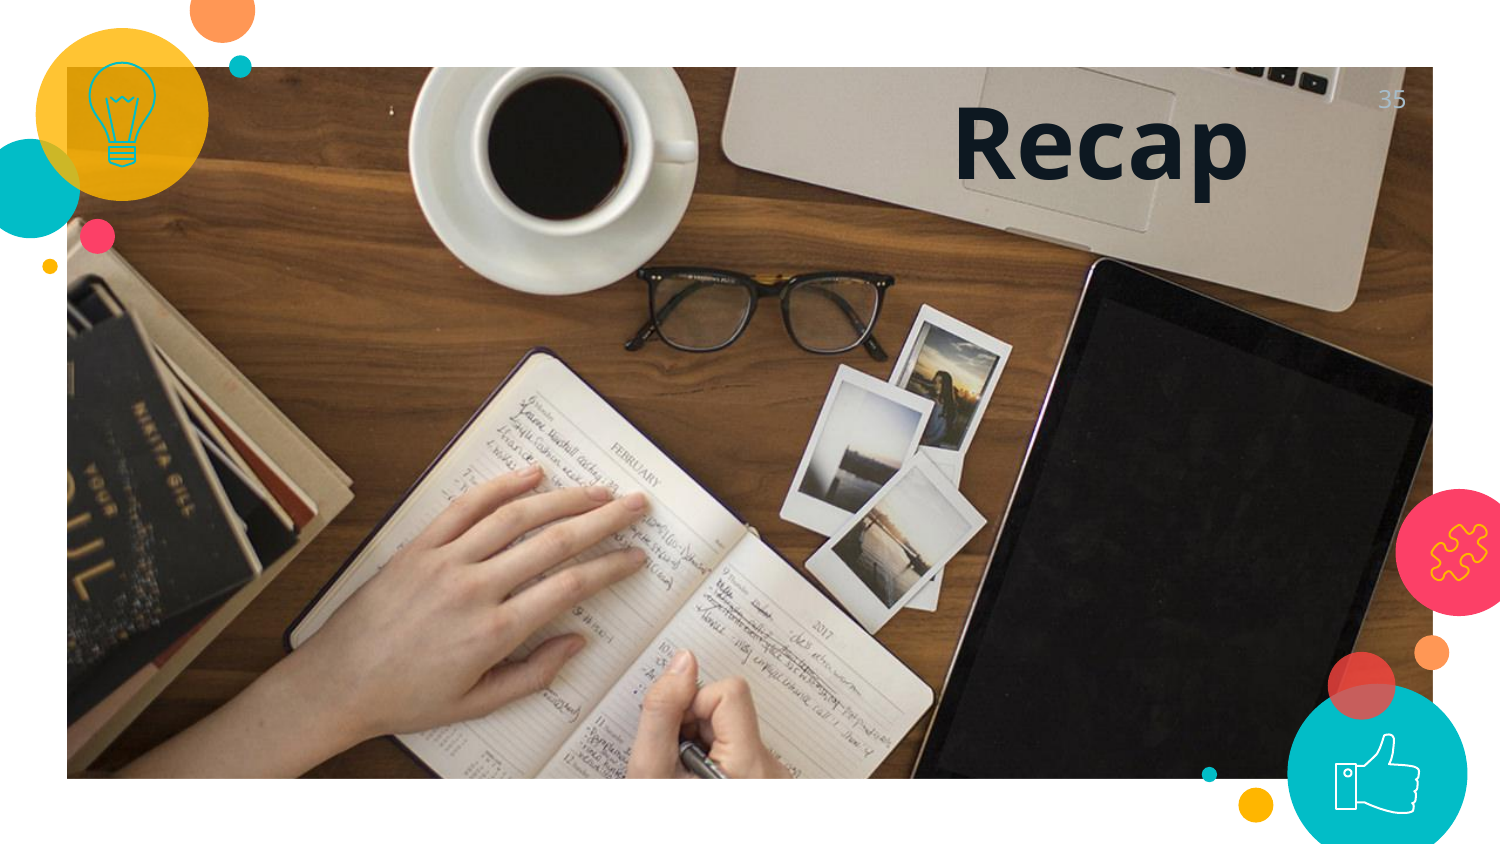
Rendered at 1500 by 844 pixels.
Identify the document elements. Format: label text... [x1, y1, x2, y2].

title Recap [711, 26, 1491, 253]
picture [67, 67, 1432, 778]
slide_number 35 [1331, 68, 1422, 134]
